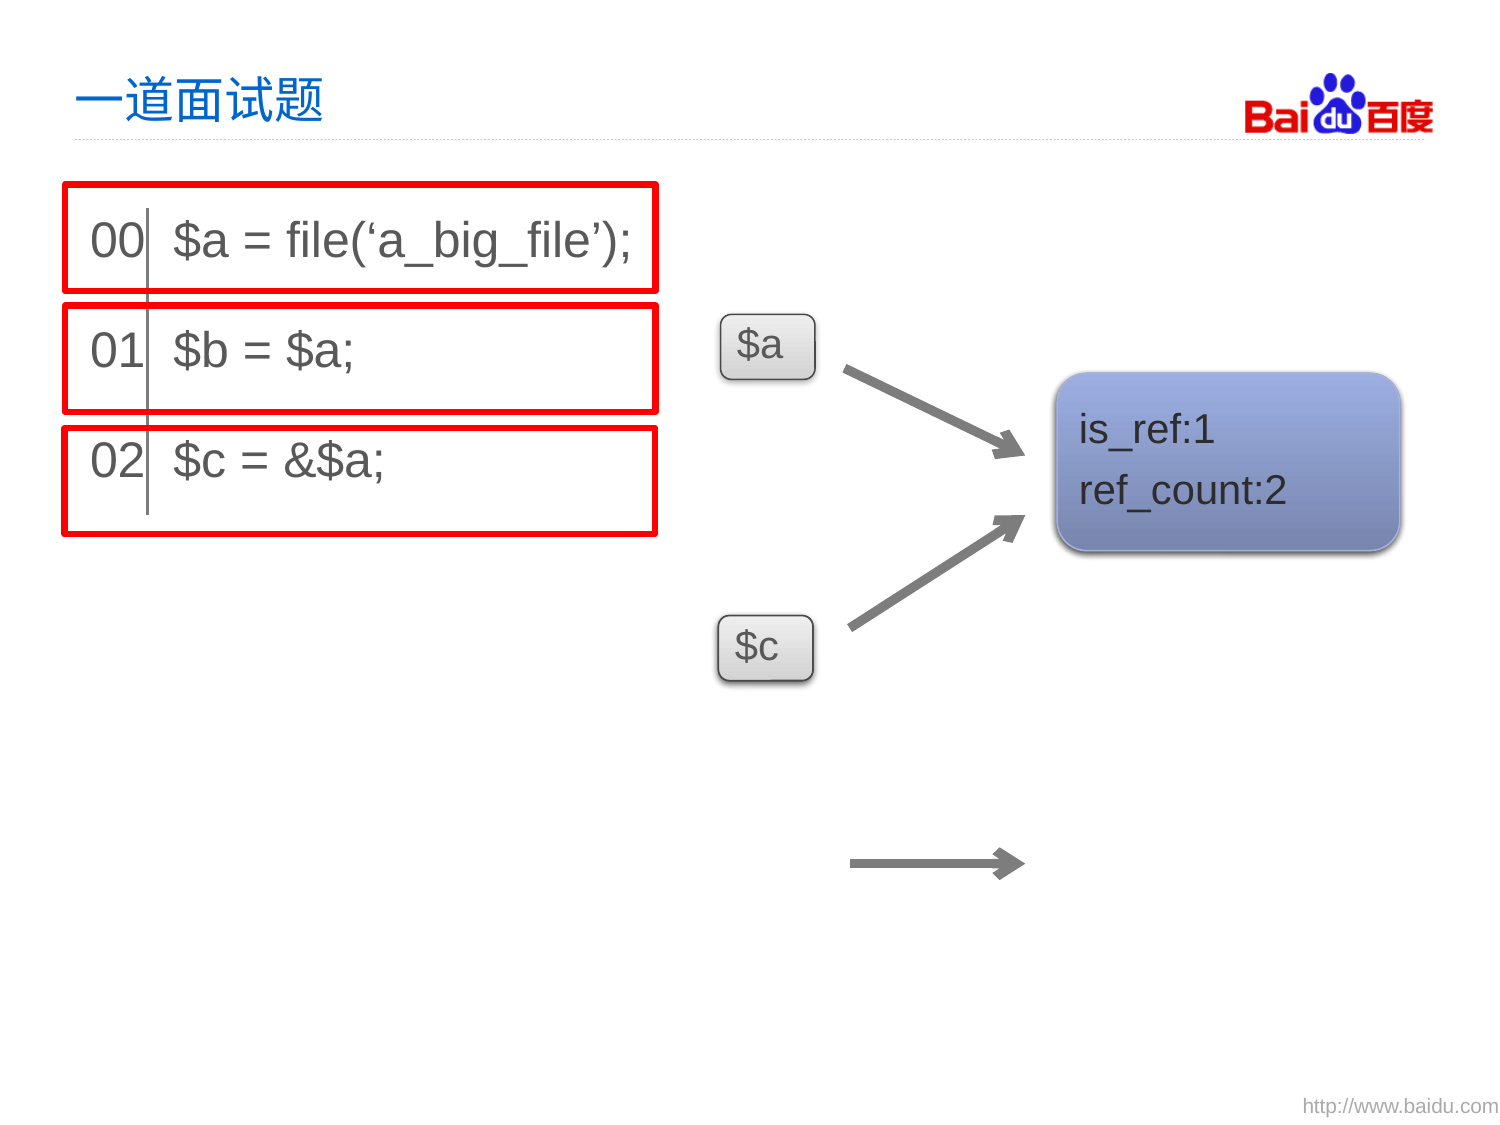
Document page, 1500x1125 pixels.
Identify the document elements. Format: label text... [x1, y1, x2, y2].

text_box [64, 428, 656, 535]
text_box is_ref:1 ref_count:2 [1056, 372, 1401, 552]
title 一道面试题 [74, 59, 1241, 138]
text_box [844, 367, 1026, 456]
text_box $c [717, 614, 814, 682]
text_box $a [719, 313, 816, 381]
text_box [152, 305, 656, 412]
text_box [64, 184, 656, 291]
picture [1242, 72, 1435, 135]
text_box [64, 305, 143, 412]
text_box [849, 514, 1026, 629]
list 00 $a = file(‘a_big_file’); 01 $b = $a; 02 $c = &$a; [74, 199, 1426, 1030]
